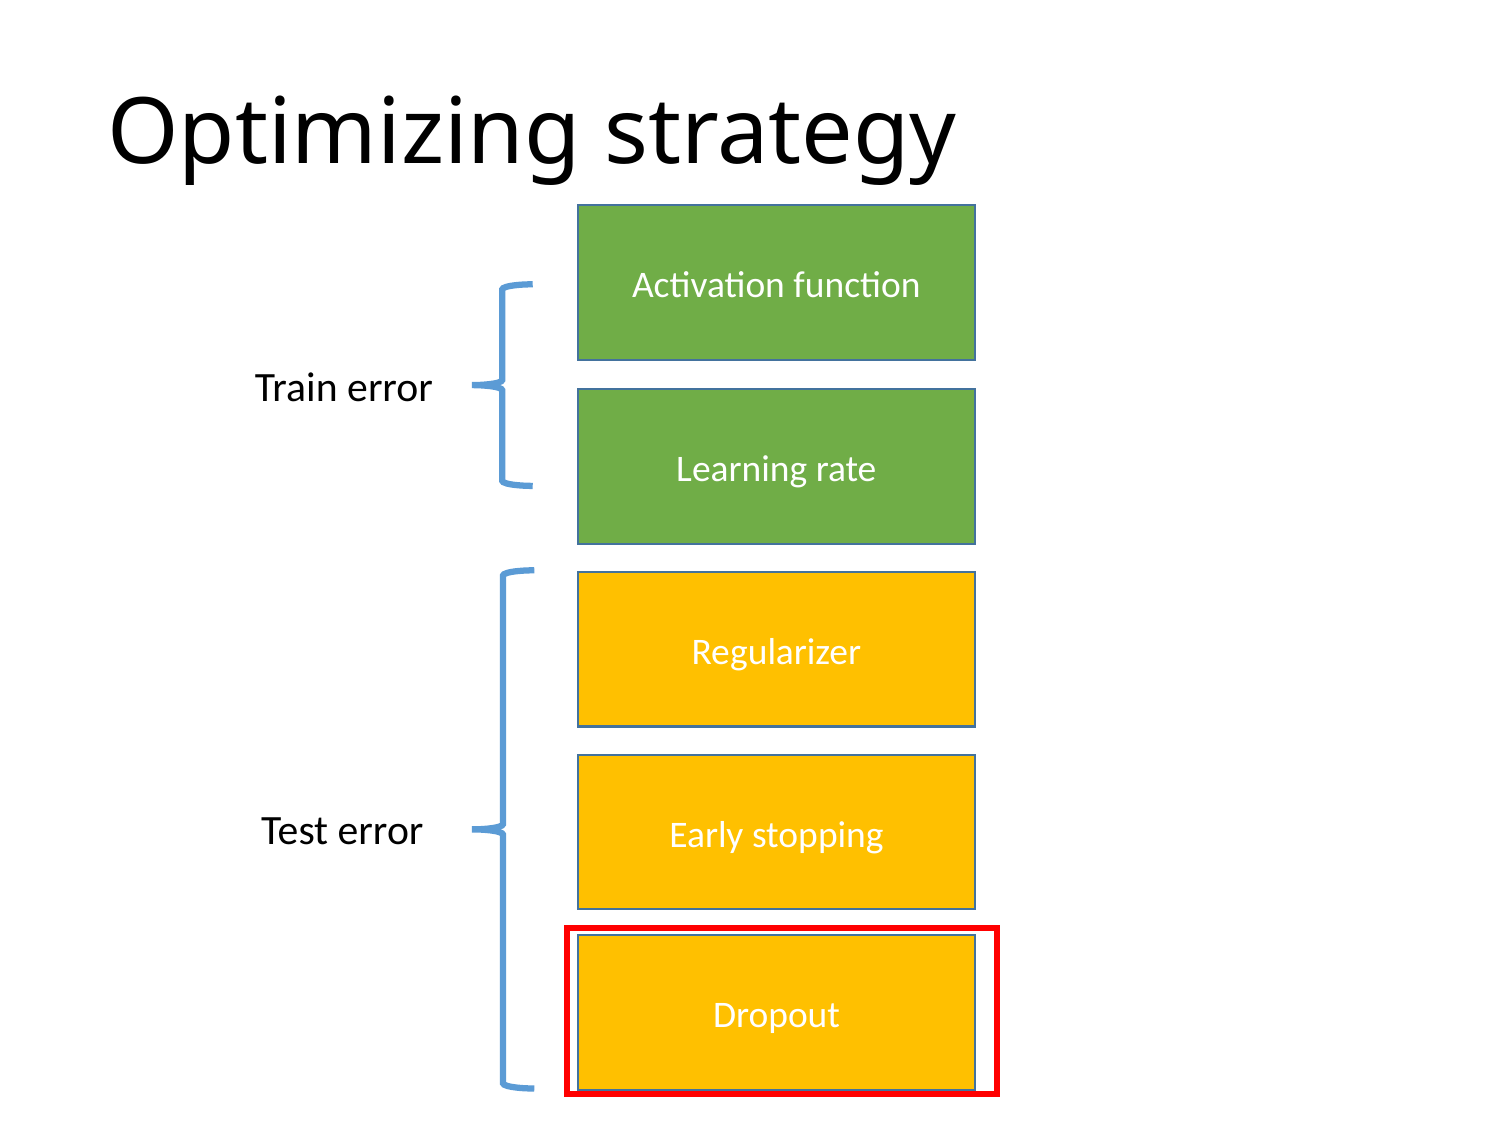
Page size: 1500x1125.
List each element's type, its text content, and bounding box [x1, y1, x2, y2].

text_box [471, 283, 533, 487]
title Optimizing strategy [92, 25, 1386, 243]
text_box Early stopping [577, 754, 976, 910]
text_box [471, 569, 535, 1090]
text_box Learning rate [577, 388, 976, 545]
text_box Regularizer [577, 571, 976, 728]
text_box Test error [246, 795, 439, 860]
text_box [566, 927, 998, 1095]
text_box Train error [240, 352, 448, 418]
text_box Activation function [577, 204, 976, 361]
